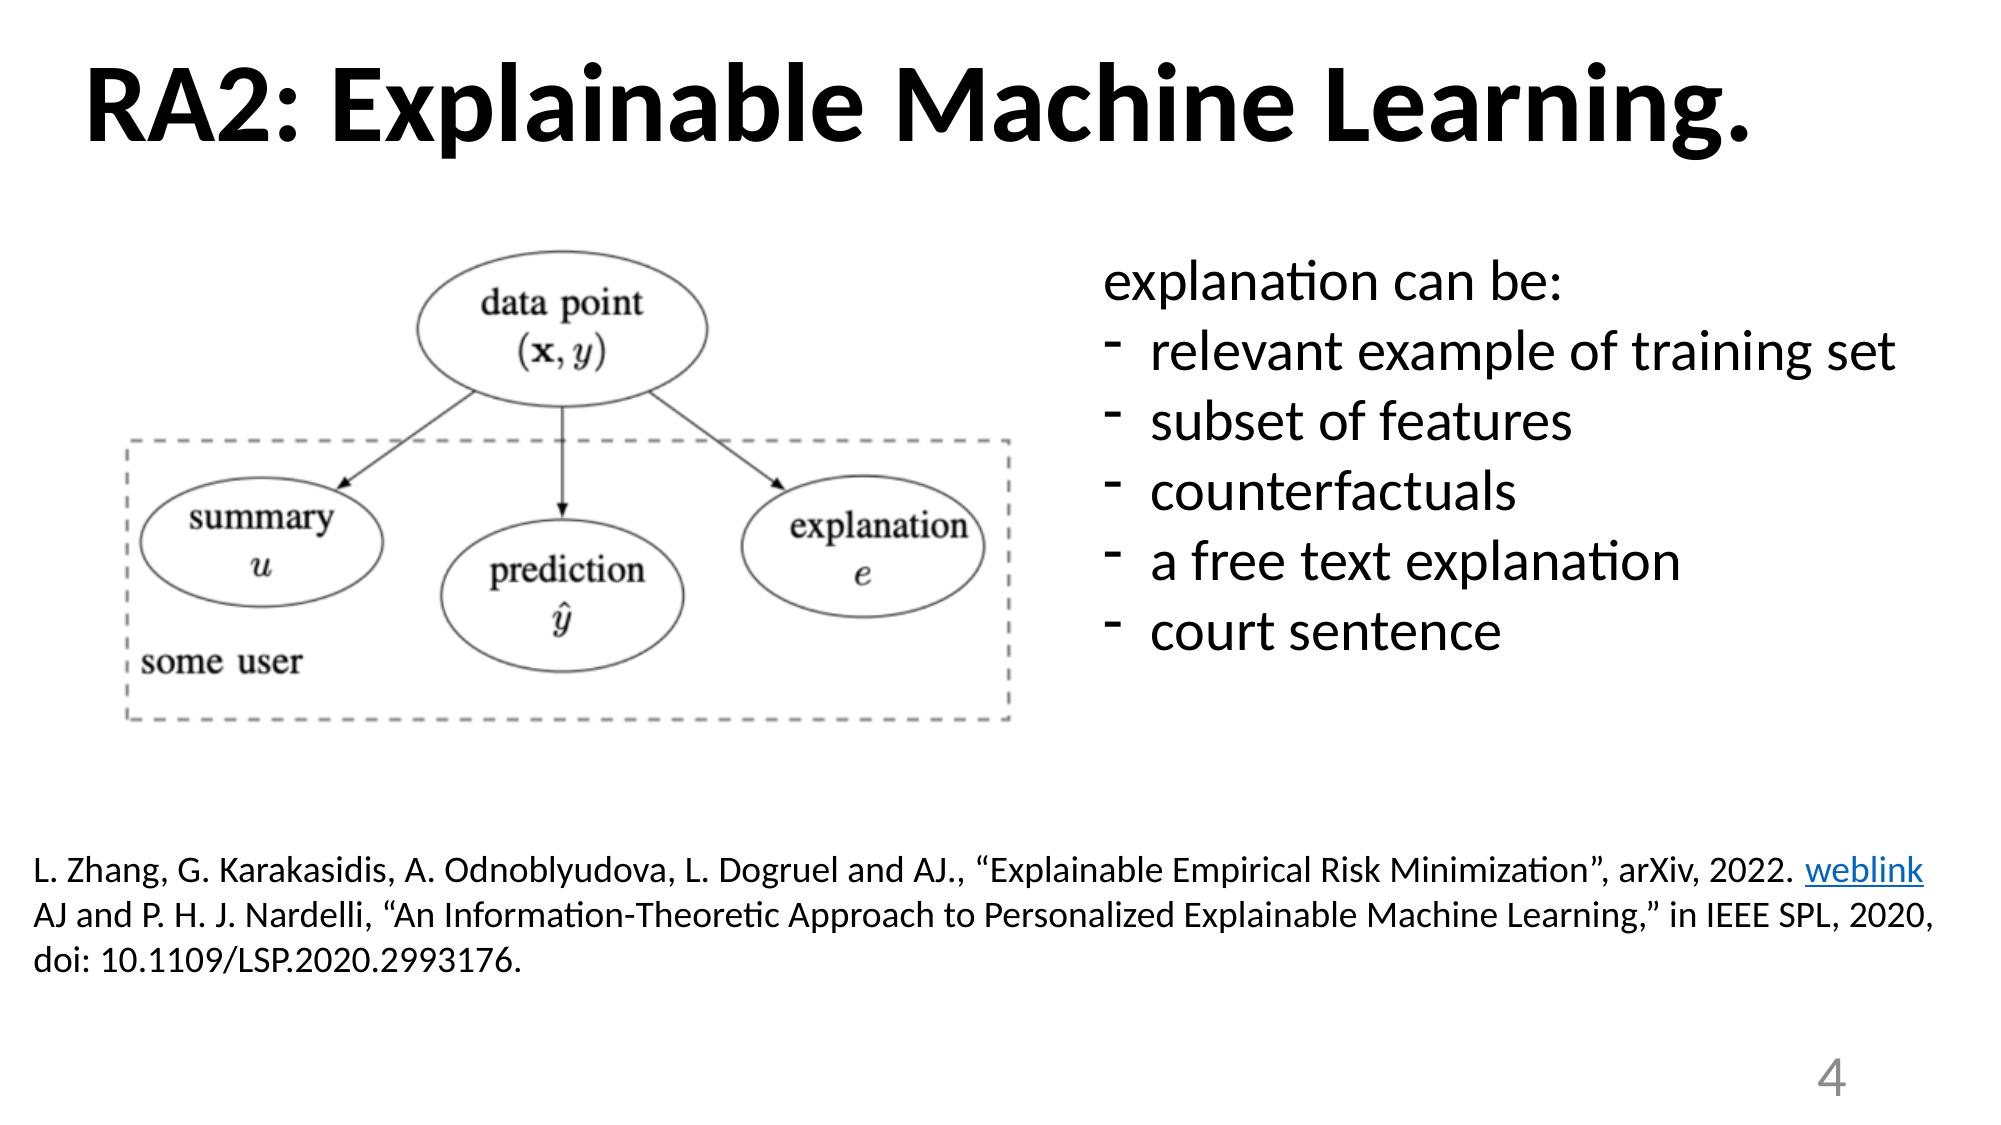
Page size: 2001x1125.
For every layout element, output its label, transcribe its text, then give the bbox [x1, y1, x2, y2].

text_box L. Zhang, G. Karakasidis, A. Odnoblyudova, L. Dogruel and AJ., “Explainable Empirical Risk Minimization”, arXiv, 2022. weblink AJ and P. H. J. Nardelli, “An Information-Theoretic Approach to Personalized Explainable Machine Learning,” in IEEE SPL, 2020, doi: 10.1109/LSP.2020.2993176. [18, 814, 1982, 1033]
text_box explanation can be: relevant example of training set subset of features counterfactuals a free text explanation court sentence [1089, 234, 1926, 670]
picture [103, 240, 1027, 739]
title RA2: Explainable Machine Learning. [69, 0, 1897, 241]
slide_number 4 [1412, 1042, 1863, 1103]
